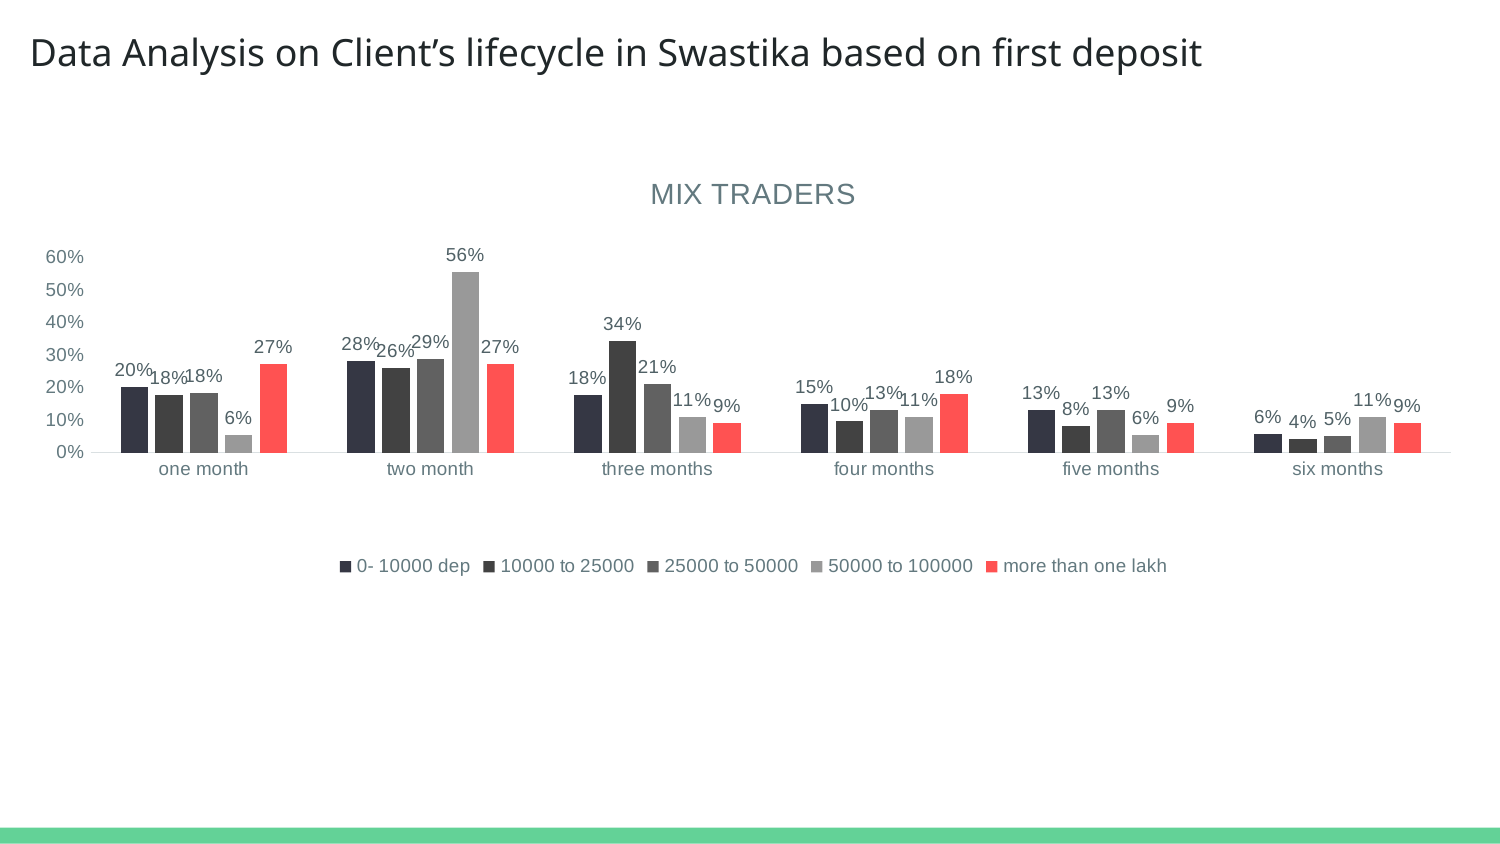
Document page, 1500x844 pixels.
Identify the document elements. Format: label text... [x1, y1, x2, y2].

title Data Analysis on Client’s lifecycle in Swastika based on first deposit [14, 14, 1413, 108]
chart [36, 152, 1471, 584]
